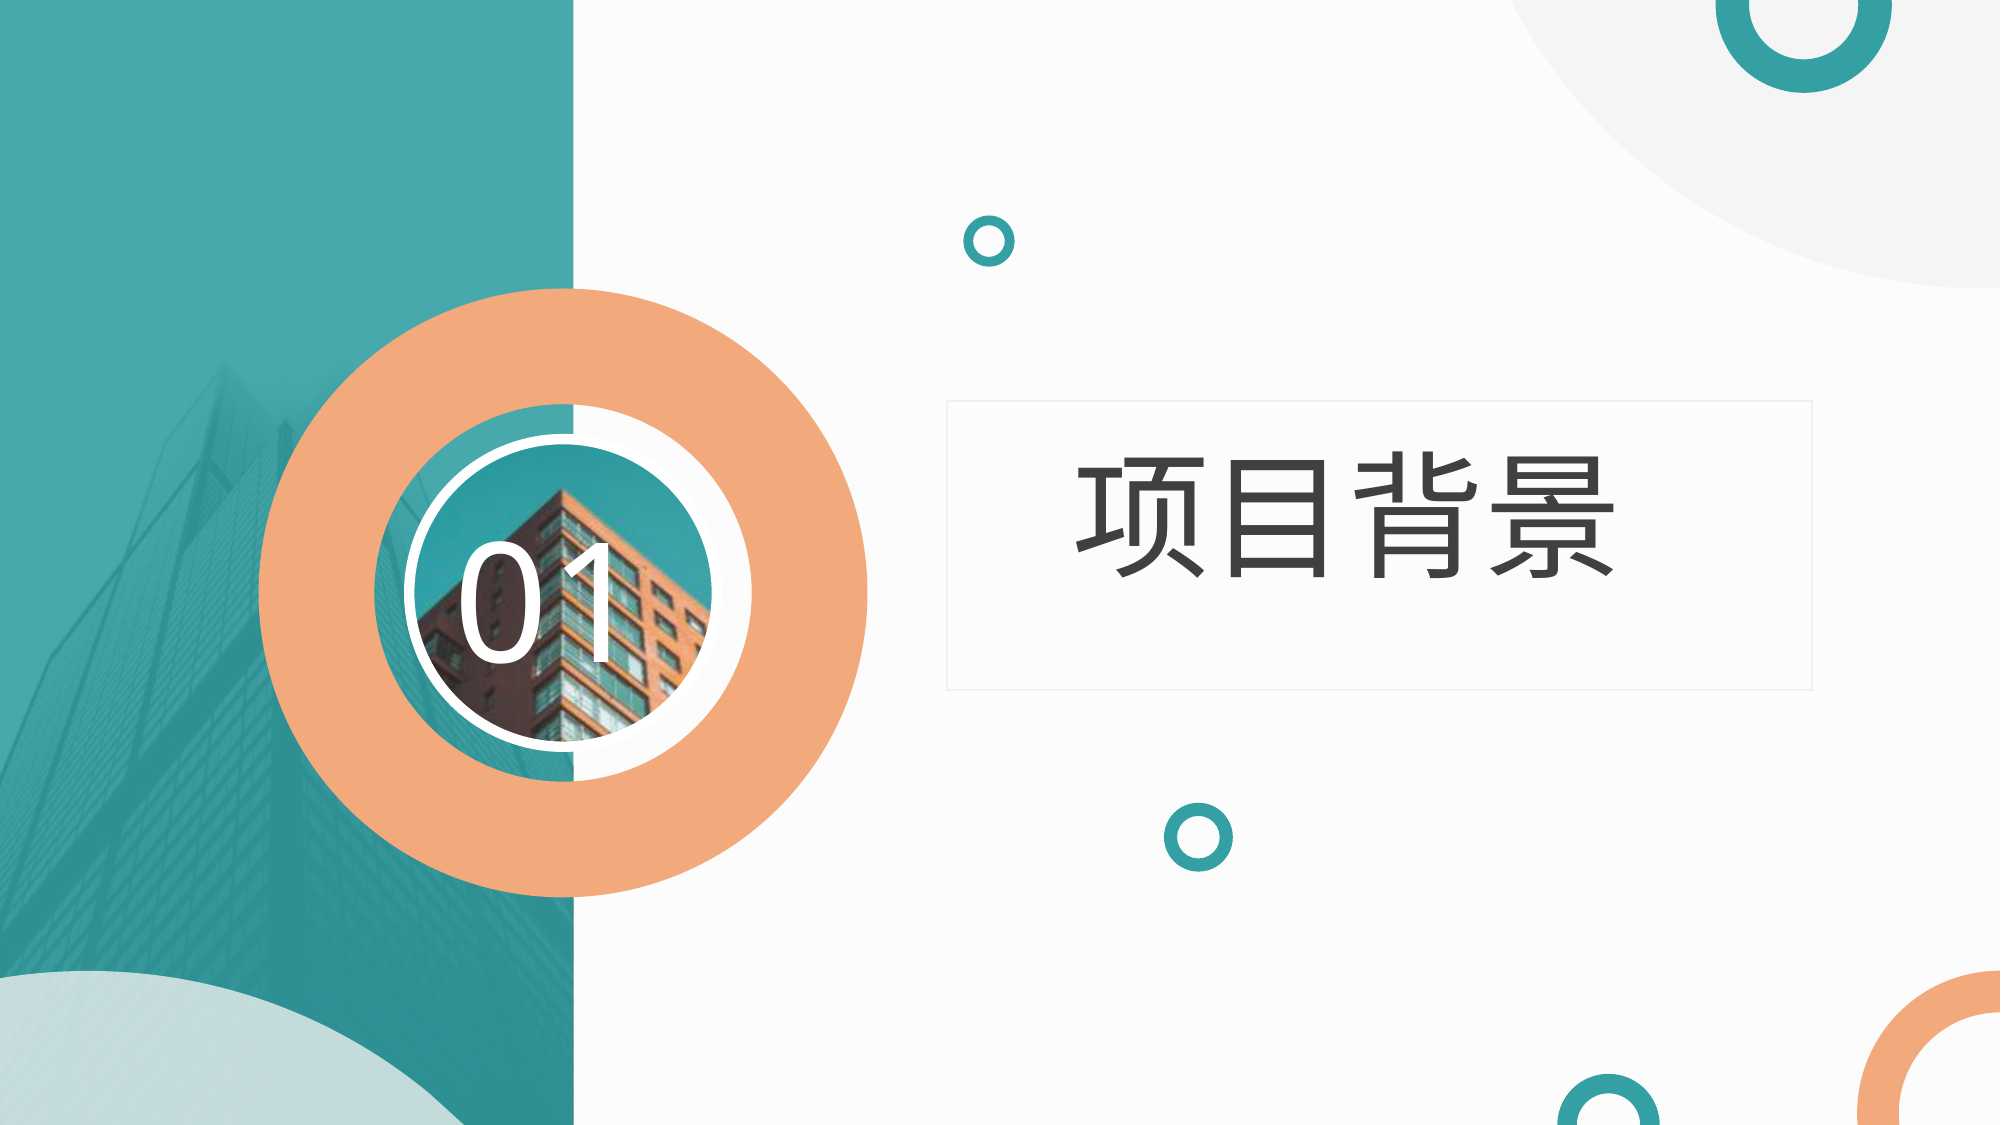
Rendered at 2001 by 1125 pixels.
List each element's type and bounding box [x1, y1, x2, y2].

text_box [257, 287, 869, 899]
text_box [1162, 801, 1234, 873]
text_box [1556, 1072, 1661, 1125]
text_box [0, 969, 466, 1125]
text_box [946, 400, 1813, 691]
text_box [1876, 990, 2000, 1125]
text_box [962, 214, 1016, 268]
text_box [0, 0, 574, 1125]
text_box [1509, 0, 2000, 290]
text_box [1714, 0, 1893, 94]
picture [409, 439, 717, 747]
